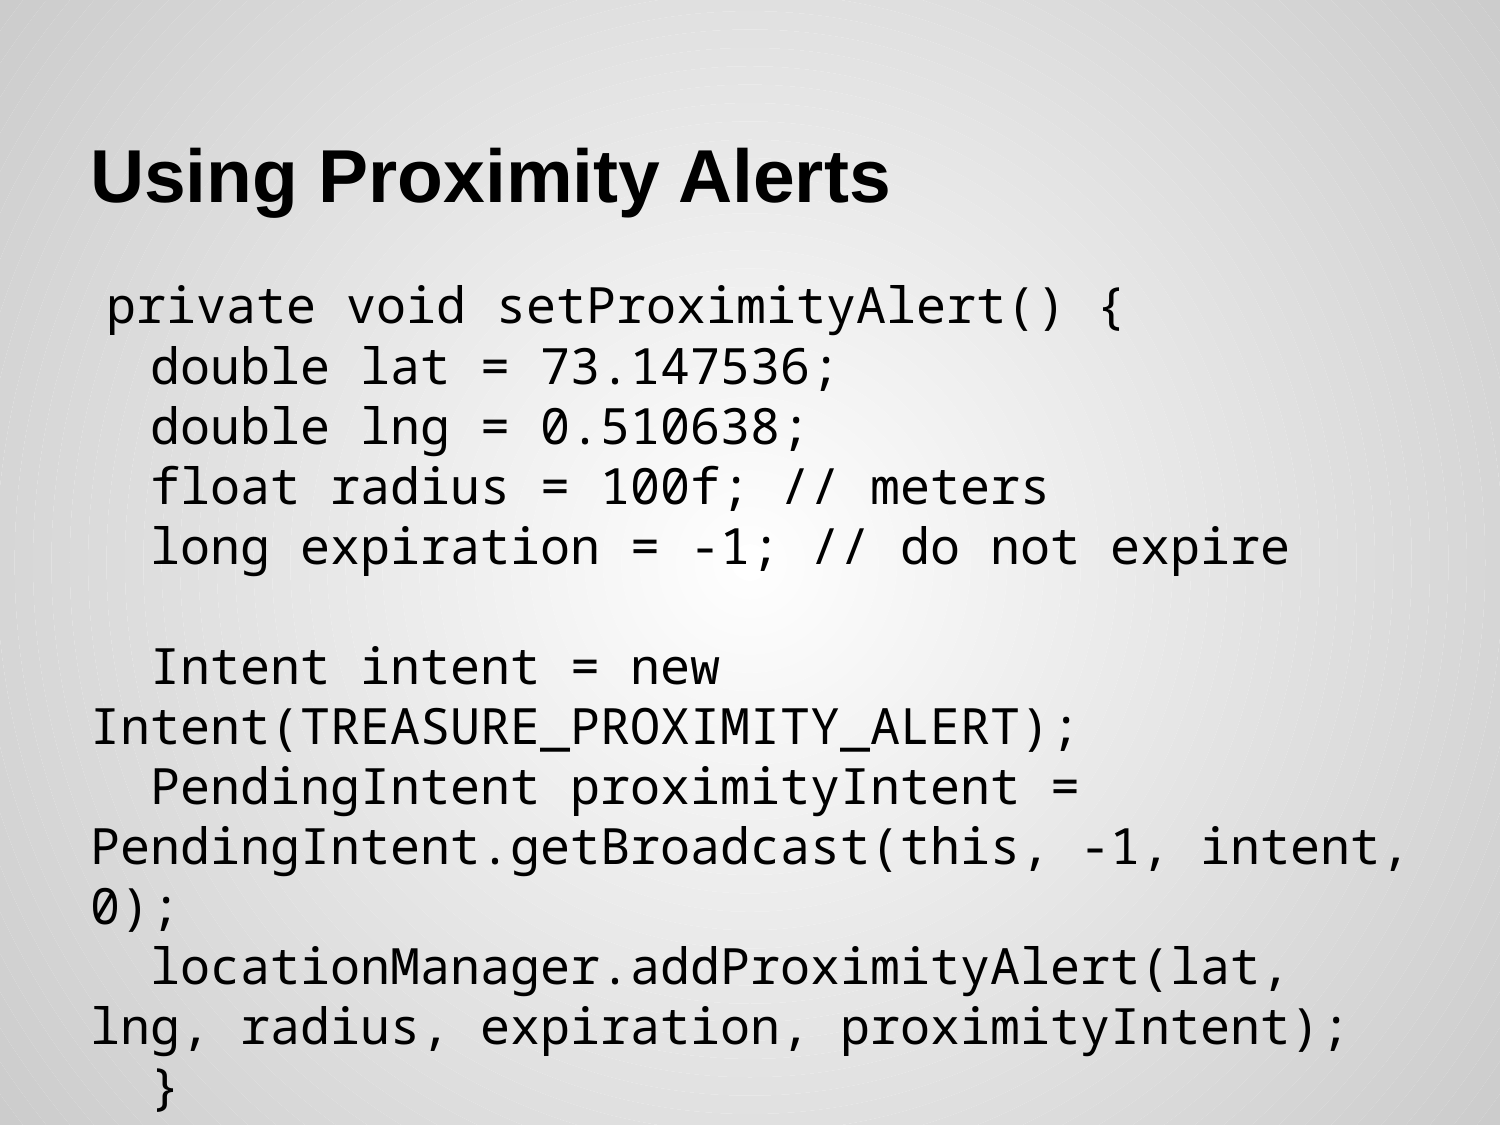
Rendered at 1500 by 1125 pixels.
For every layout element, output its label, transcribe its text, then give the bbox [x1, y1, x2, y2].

list private void setProximityAlert() { double lat = 73.147536; double lng = 0.510638; float radius = 100f; // meters long expiration = -1; // do not expire Intent intent = new Intent(TREASURE_PROXIMITY_ALERT); PendingIntent proximityIntent = PendingIntent.getBroadcast(this, -1, intent, 0); locationManager.addProximityAlert(lat, lng, radius, expiration, proximityIntent); } [75, 249, 1450, 1078]
title Using Proximity Alerts [75, 45, 1425, 233]
